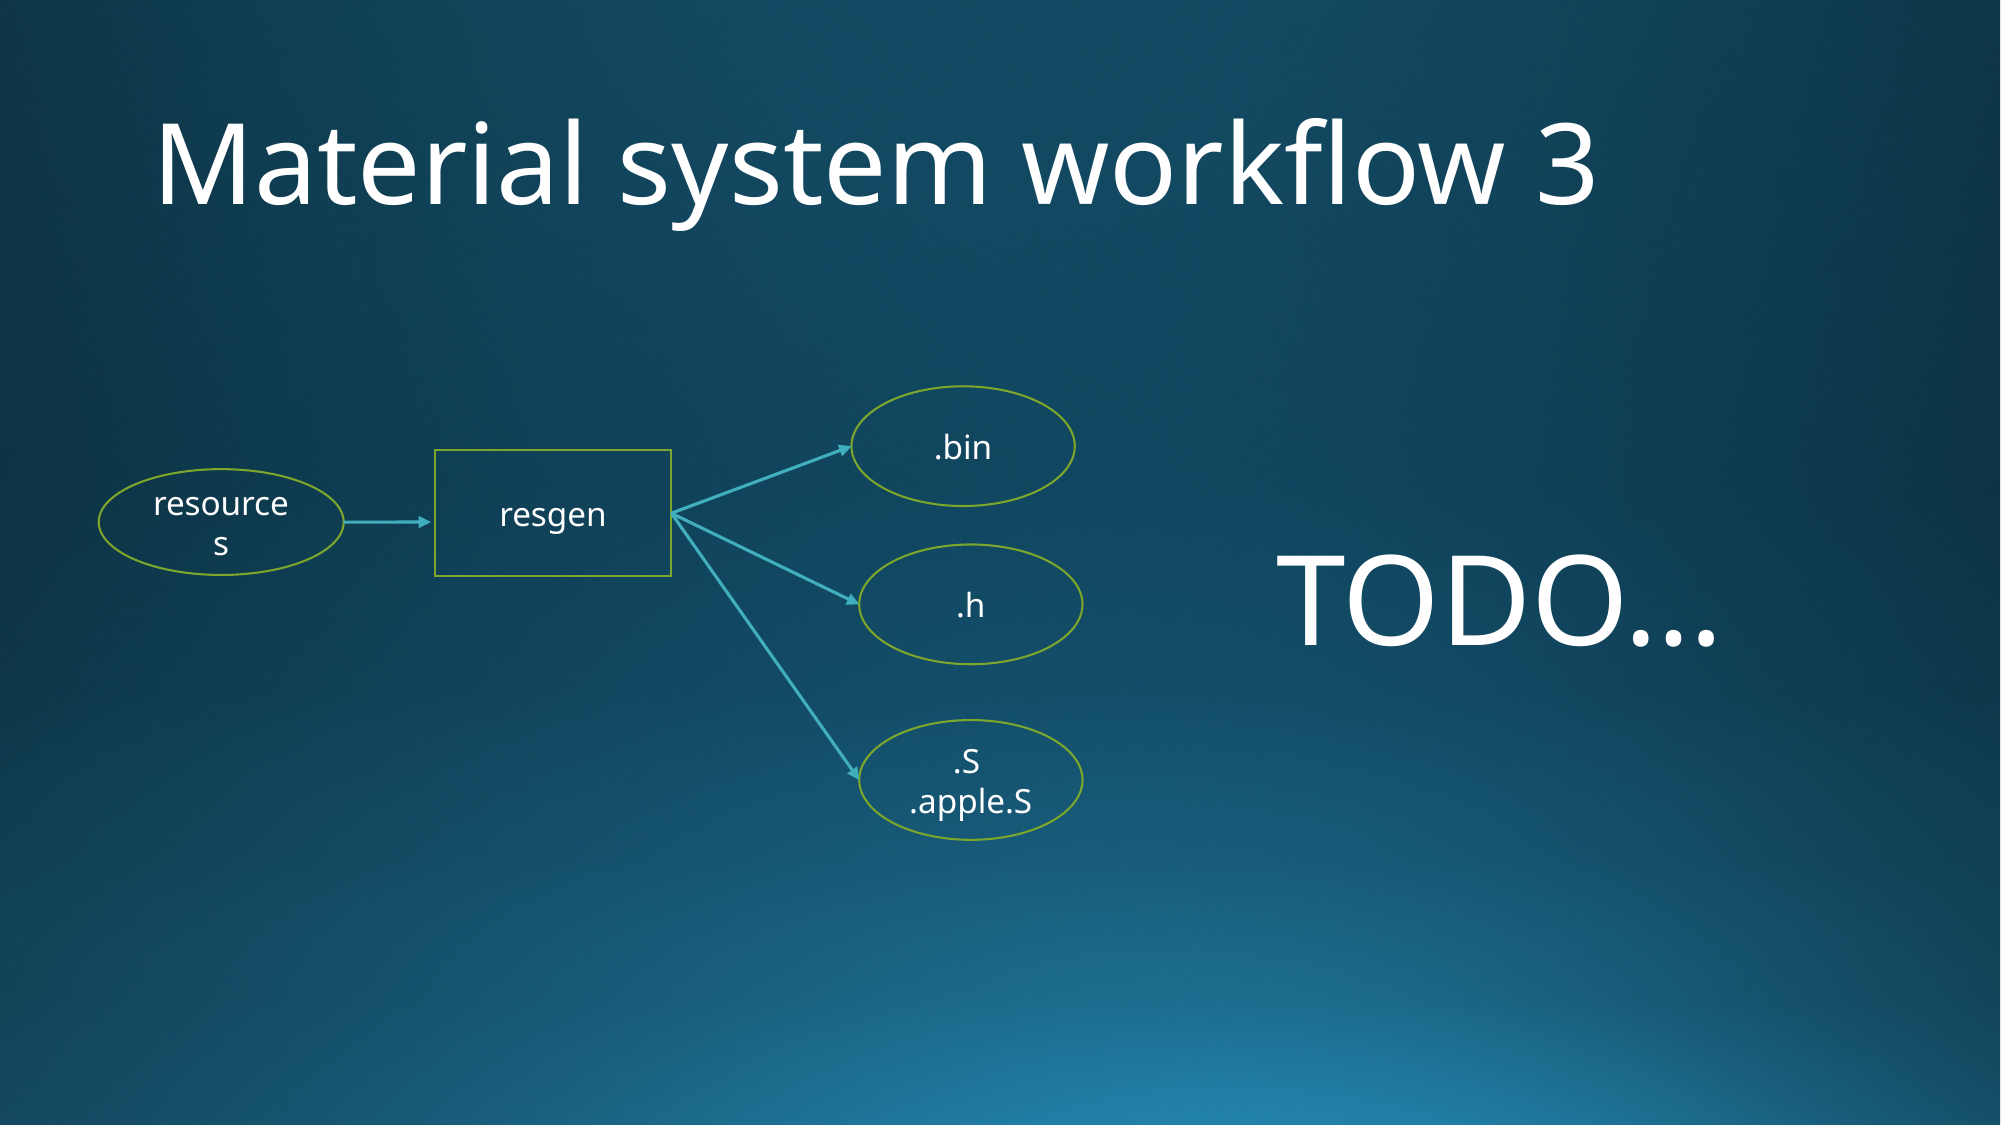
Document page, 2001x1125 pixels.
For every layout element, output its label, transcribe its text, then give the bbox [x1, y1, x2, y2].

text_box .S .apple.S [858, 719, 1084, 841]
title Material system workflow 3 [137, 59, 1863, 278]
text_box TODO… [1261, 513, 1767, 678]
text_box resources [97, 468, 345, 576]
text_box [671, 446, 852, 513]
text_box .bin [850, 385, 1076, 508]
text_box .h [860, 543, 1084, 666]
text_box resgen [434, 449, 671, 577]
picture [0, 0, 2001, 1125]
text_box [671, 513, 860, 780]
